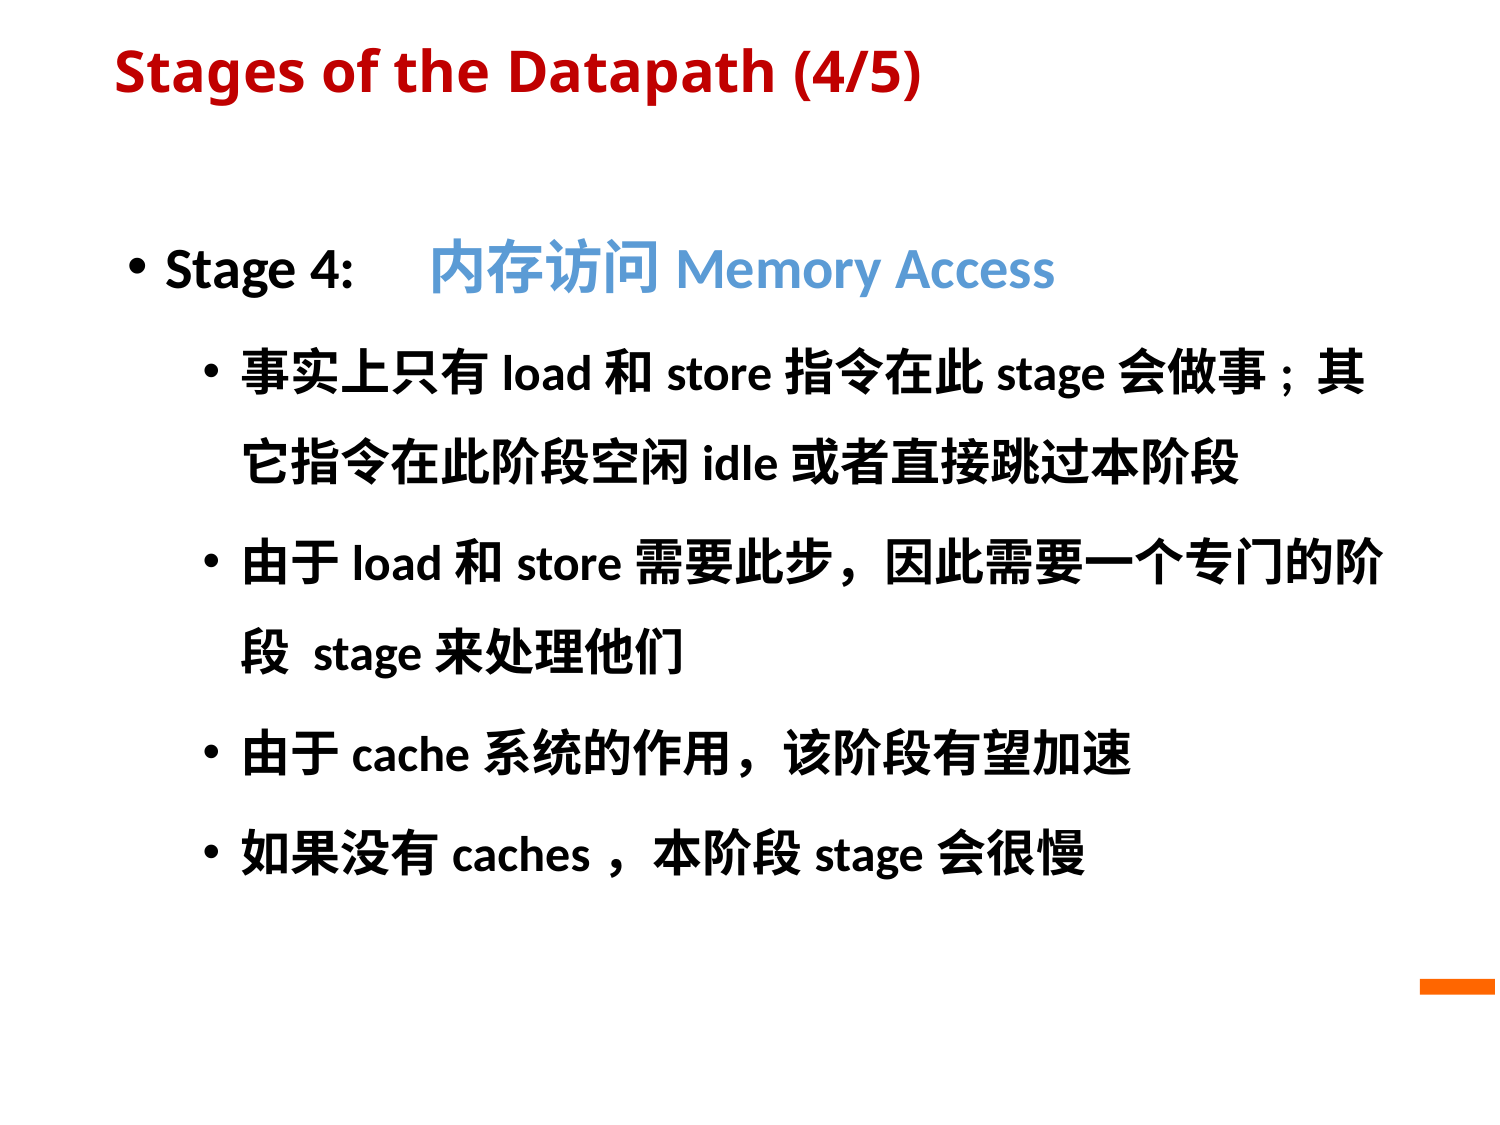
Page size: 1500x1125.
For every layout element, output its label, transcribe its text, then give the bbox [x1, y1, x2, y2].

list Stage 4: 内存访问Memory Access 事实上只有load和store指令在此stage会做事; 其它指令在此阶段空闲idle或者直接跳过本阶段 由于load和store需要此步，因此需要一个专门的阶段 stage来处理他们 由于cache系统的作用，该阶段有望加速 如果没有caches，本阶段stage会很慢 [112, 187, 1400, 1000]
title Stages of the Datapath (4/5) [99, 34, 1424, 113]
